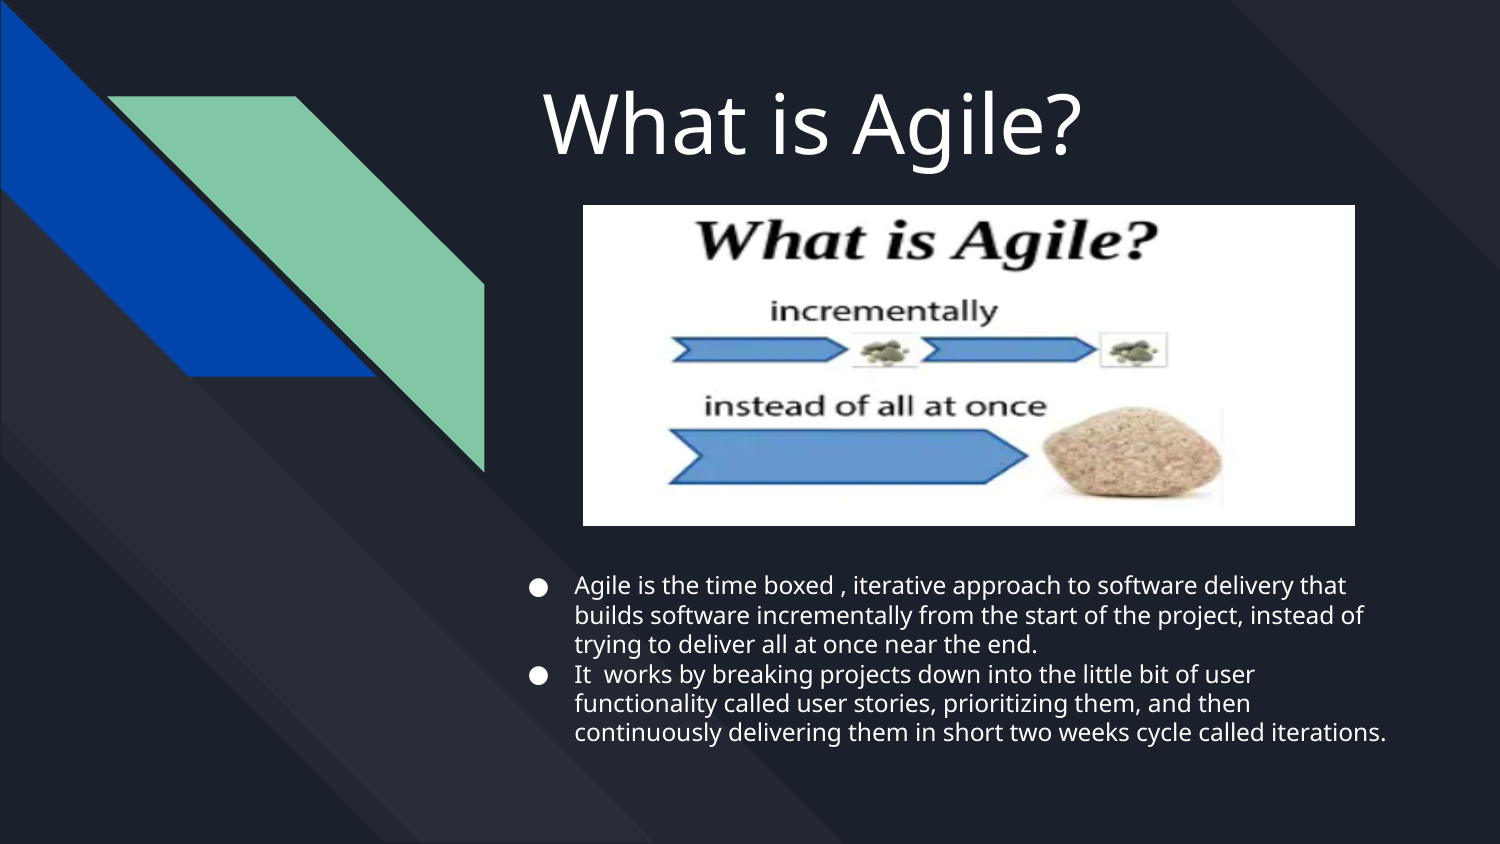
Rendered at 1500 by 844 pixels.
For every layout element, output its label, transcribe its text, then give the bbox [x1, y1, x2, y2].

picture [583, 205, 1355, 526]
title What is Agile? [527, 56, 1404, 173]
subtitle Agile is the time boxed , iterative approach to software delivery that builds software incrementally from the start of the project, instead of trying to deliver all at once near the end. It works by breaking projects down into the little bit of user functionality called user stories, prioritizing them, and then continuously delivering them in short two weeks cycle called iterations. [491, 173, 1404, 793]
